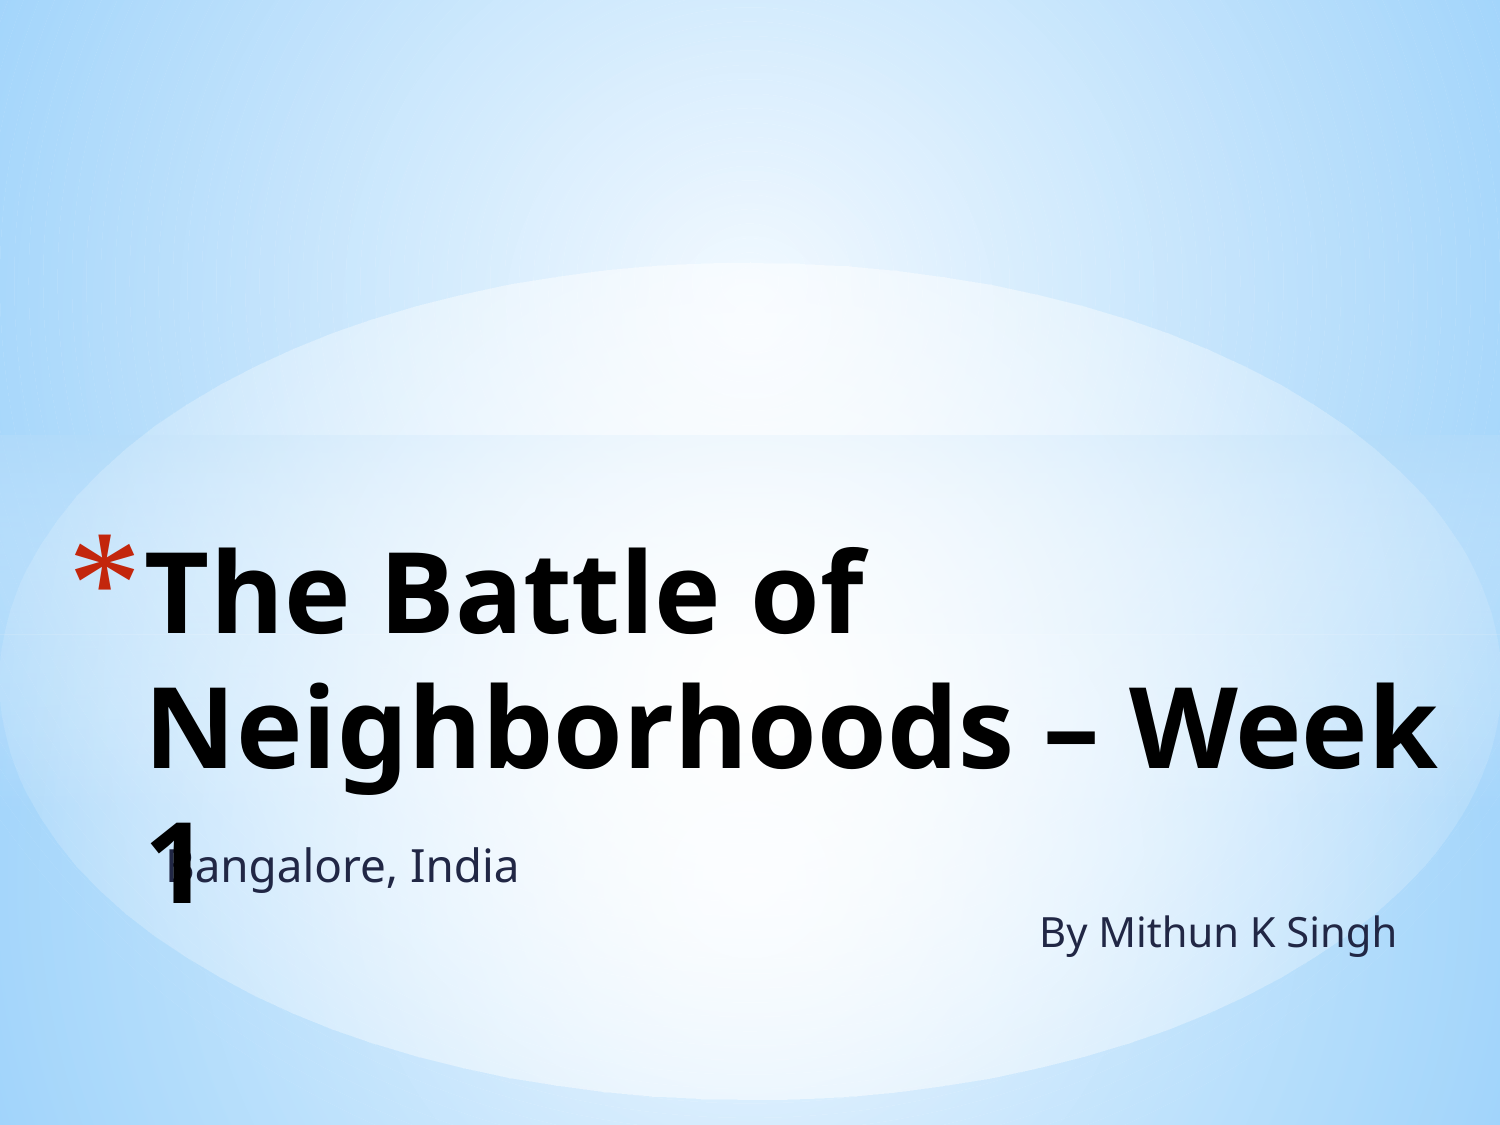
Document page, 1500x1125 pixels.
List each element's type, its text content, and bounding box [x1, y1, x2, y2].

subtitle Bangalore, India By Mithun K Singh [150, 828, 1413, 974]
title The Battle of Neighborhoods – Week 1 [24, 513, 1463, 808]
